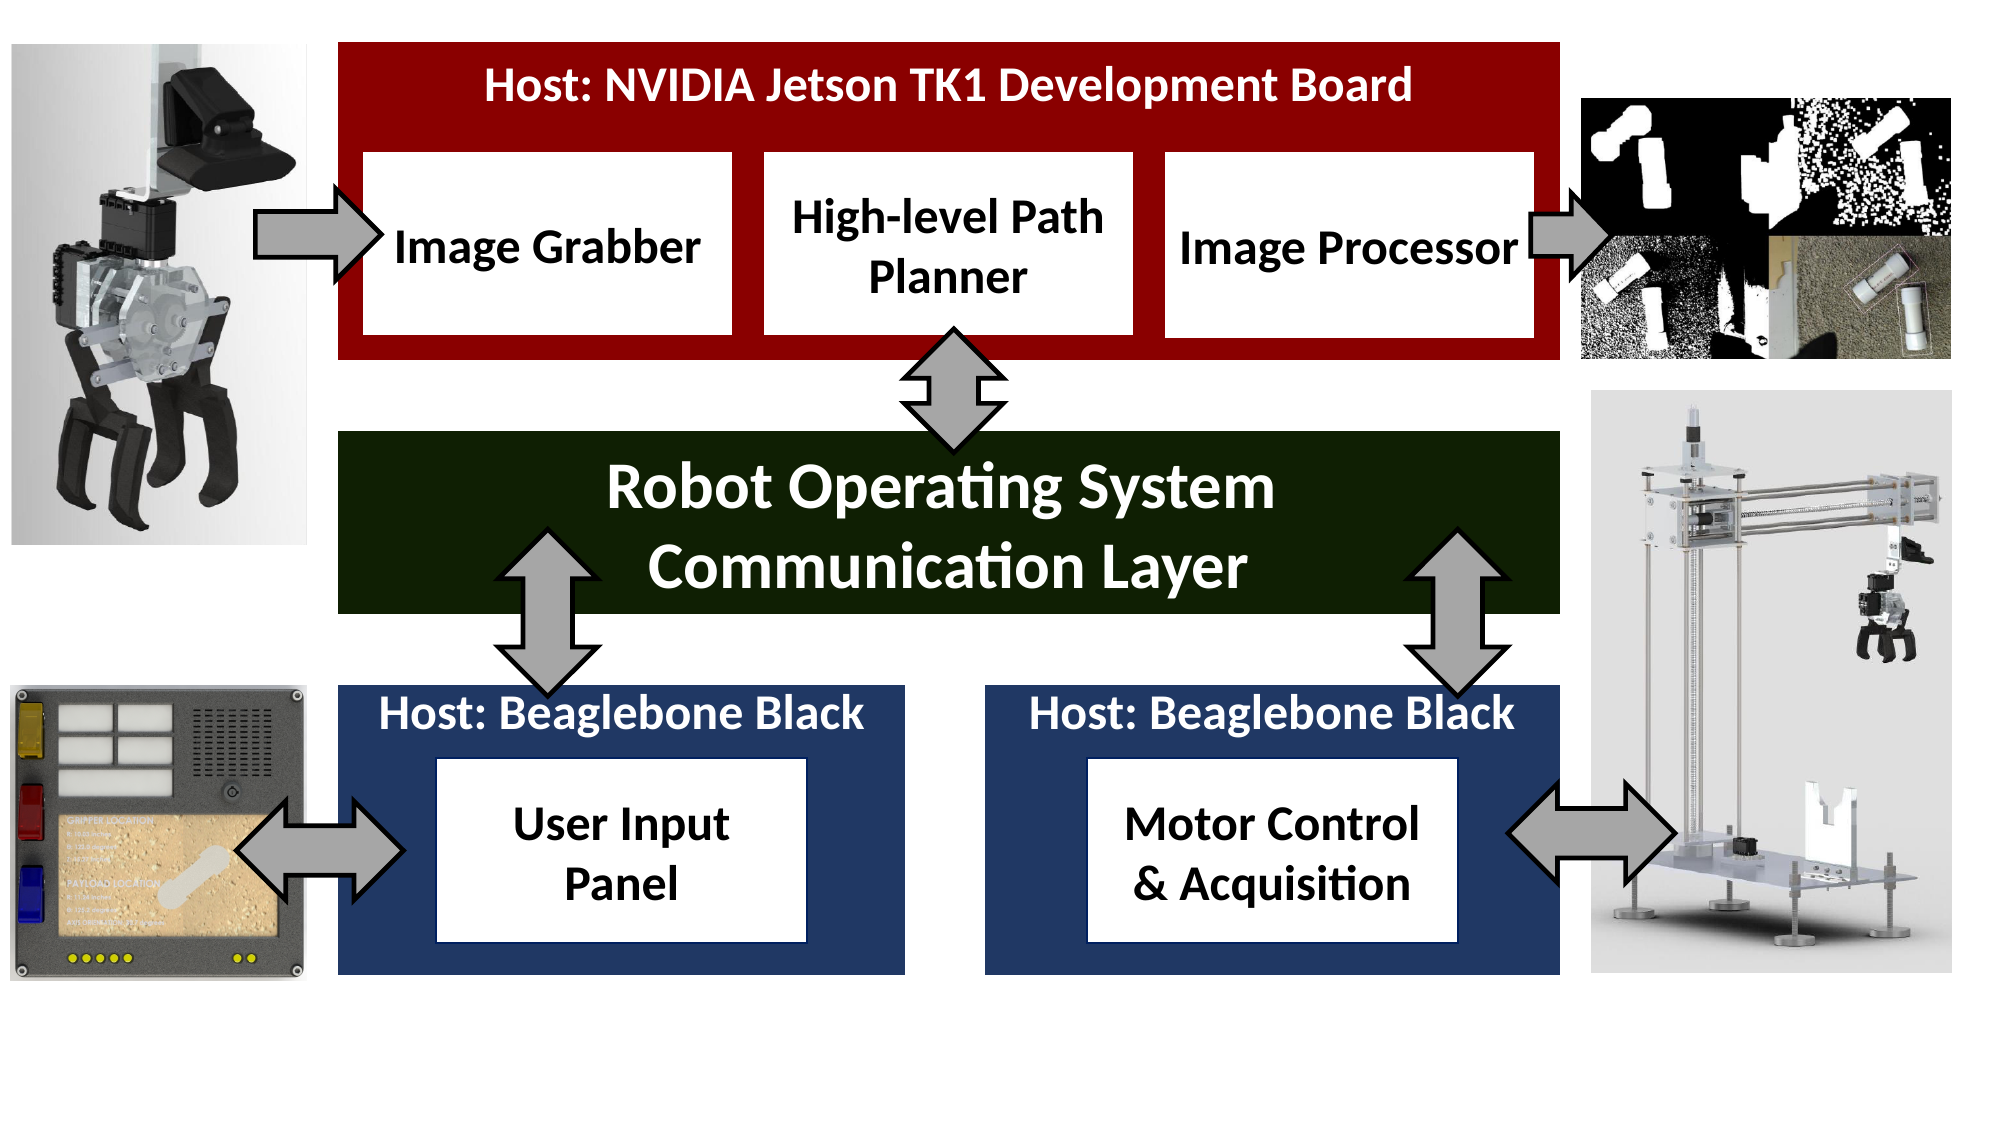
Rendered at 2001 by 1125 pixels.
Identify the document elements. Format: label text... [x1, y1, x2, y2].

text_box Image Grabber [361, 150, 734, 337]
picture [1581, 98, 1951, 359]
text_box High-level Path Planner [762, 150, 1135, 337]
picture [10, 43, 307, 545]
text_box User Input Panel [435, 757, 808, 944]
picture [1591, 390, 1952, 973]
text_box Image Processor [1163, 150, 1536, 340]
text_box Host: NVIDIA Jetson TK1 Development Board [338, 42, 1560, 360]
text_box [1405, 527, 1510, 698]
text_box Motor Control & Acquisition [1086, 757, 1459, 944]
text_box [495, 527, 600, 698]
text_box [1506, 781, 1591, 886]
text_box Host: Beaglebone Black [985, 685, 1560, 975]
text_box Robot Operating System Communication Layer [338, 431, 1560, 614]
text_box Host: Beaglebone Black [338, 685, 905, 975]
text_box [1529, 190, 1581, 281]
text_box [307, 186, 383, 283]
text_box [307, 798, 405, 903]
picture [10, 685, 307, 981]
text_box [901, 327, 1006, 455]
